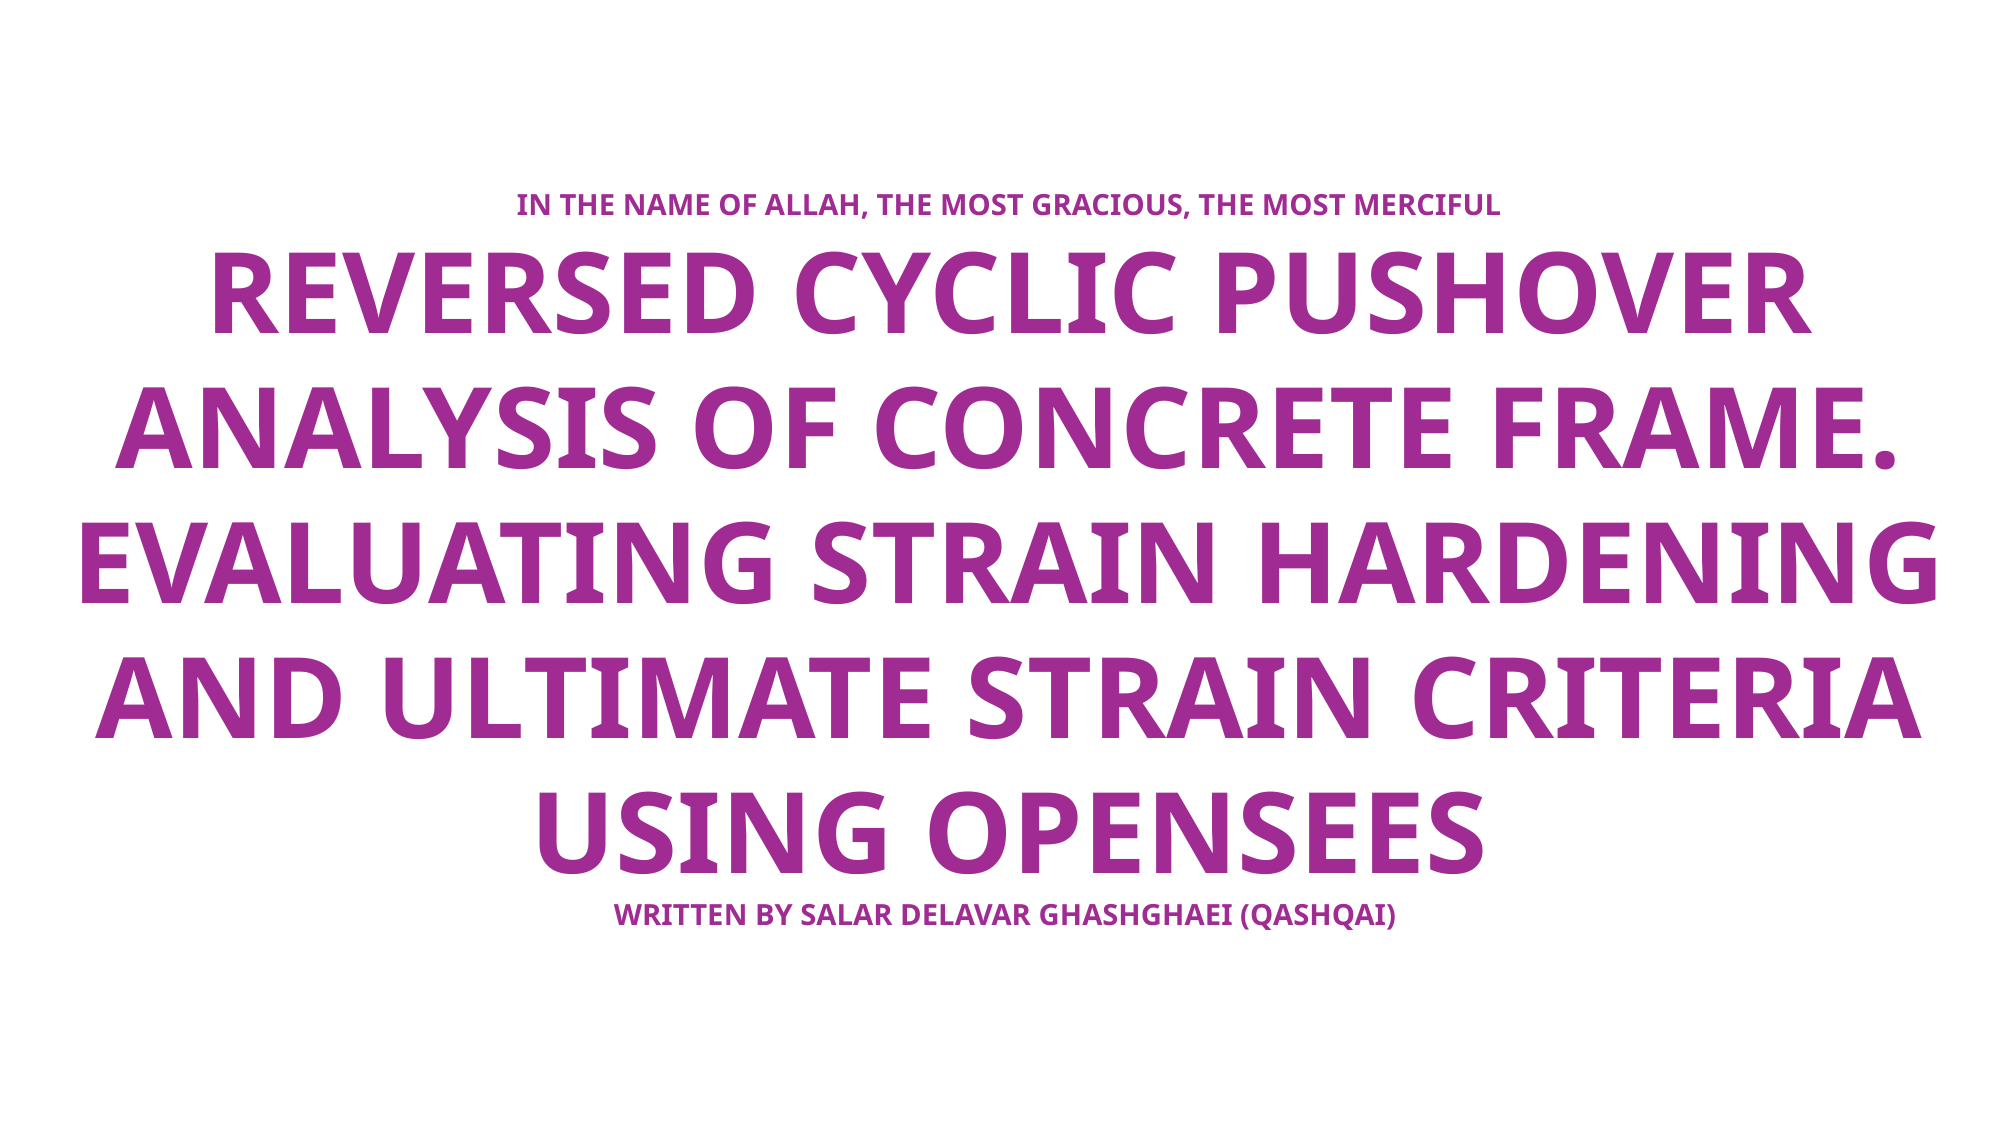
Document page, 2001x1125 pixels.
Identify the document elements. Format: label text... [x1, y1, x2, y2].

text_box IN THE NAME OF ALLAH, THE MOST GRACIOUS, THE MOST MERCIFUL REVERSED CYCLIC PUSHOVER ANALYSIS OF CONCRETE FRAME. EVALUATING STRAIN HARDENING AND ULTIMATE STRAIN CRITERIA USING OPENSEES WRITTEN BY SALAR DELAVAR GHASHGHAEI (QASHQAI) [0, 178, 2000, 939]
